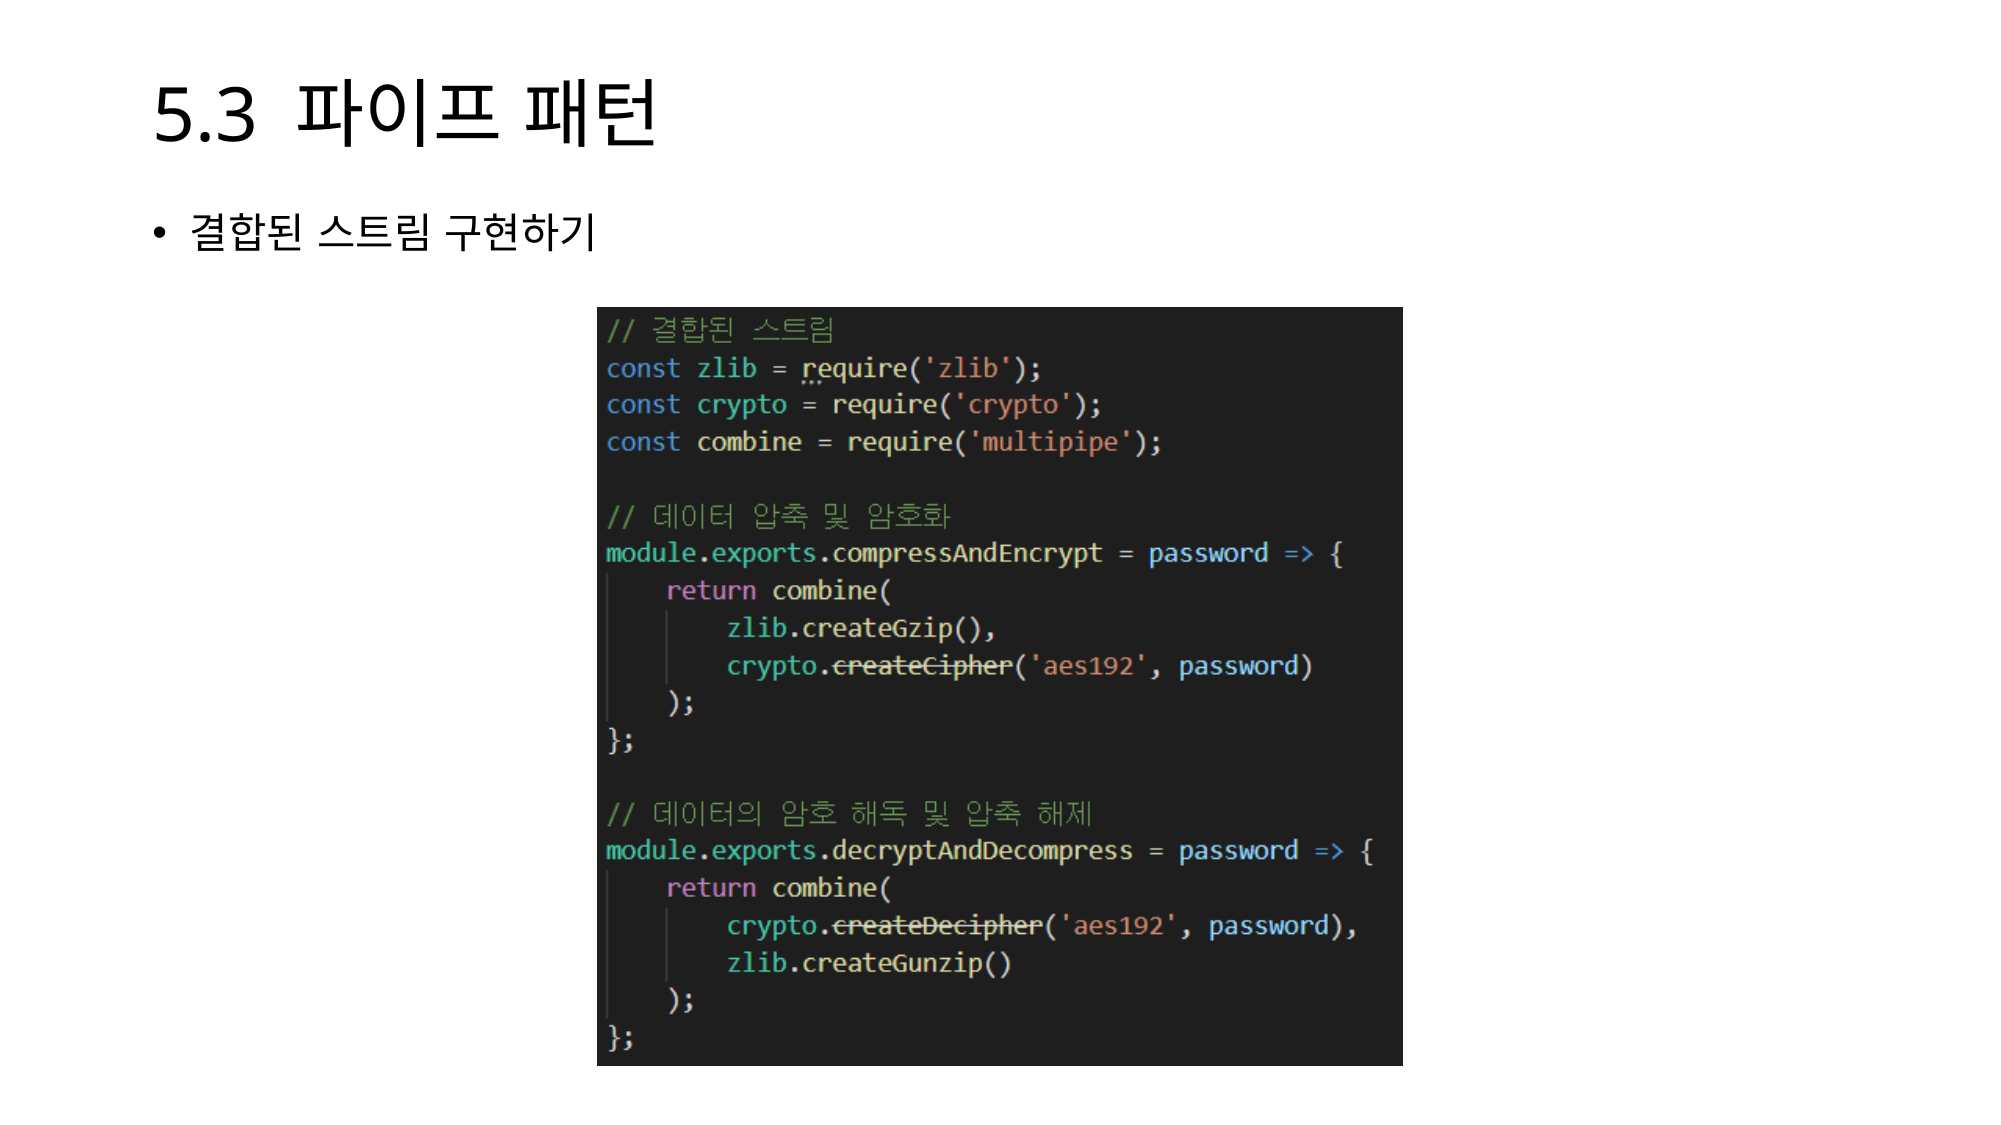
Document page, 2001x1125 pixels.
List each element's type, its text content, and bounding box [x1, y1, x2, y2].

title 5.3 파이프 패턴 [137, 59, 1863, 175]
picture [597, 307, 1403, 1066]
list 결합된 스트림 구현하기 [137, 204, 1863, 1022]
